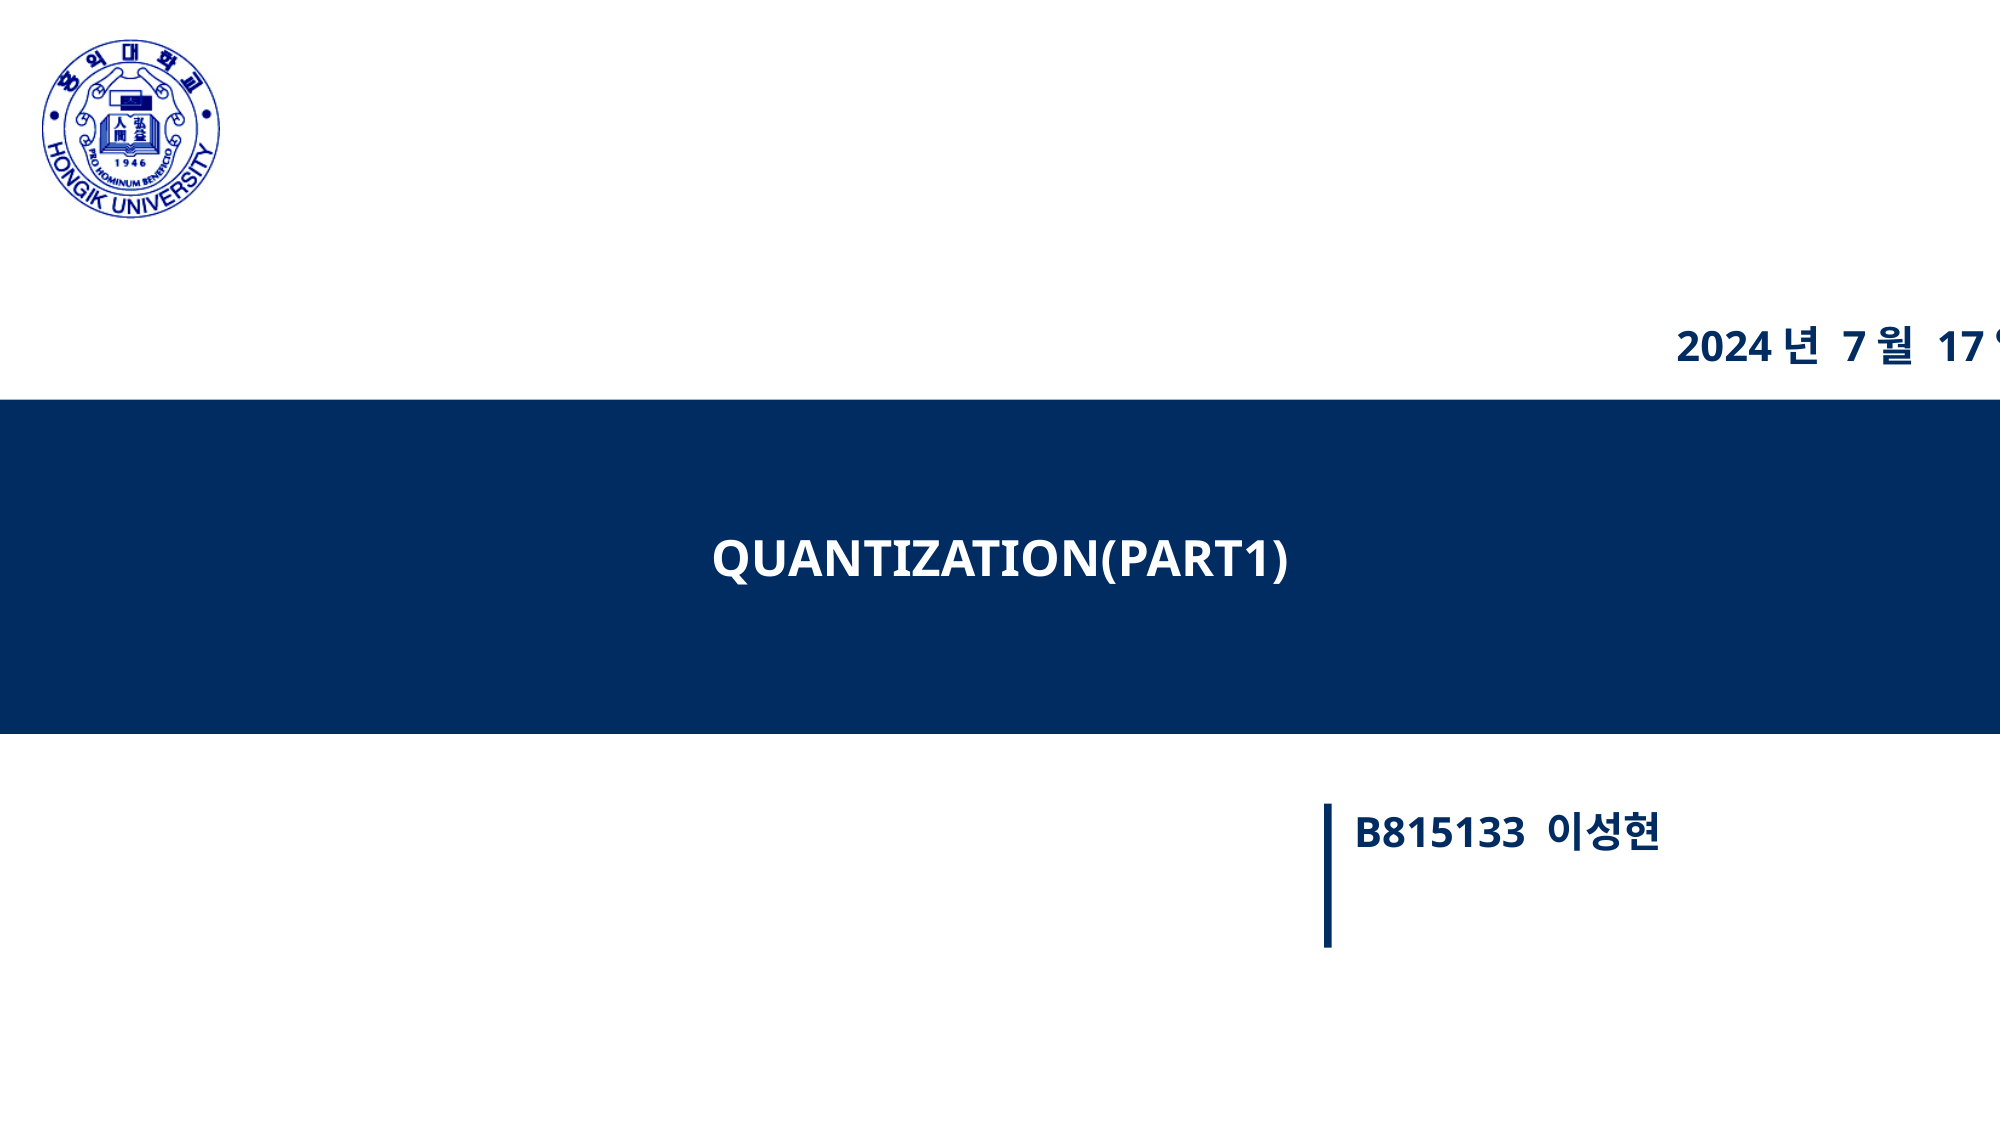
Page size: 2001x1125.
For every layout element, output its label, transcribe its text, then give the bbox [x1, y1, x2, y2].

text_box [1323, 802, 1333, 949]
picture [41, 39, 221, 220]
text_box [415, 462, 1916, 699]
text_box QUANTIZATION(PART1) [249, 420, 1750, 595]
text_box B815133 이성현 [1339, 803, 1932, 948]
text_box [0, 398, 2000, 736]
text_box 2024년 7월 17일 [1661, 317, 2000, 462]
